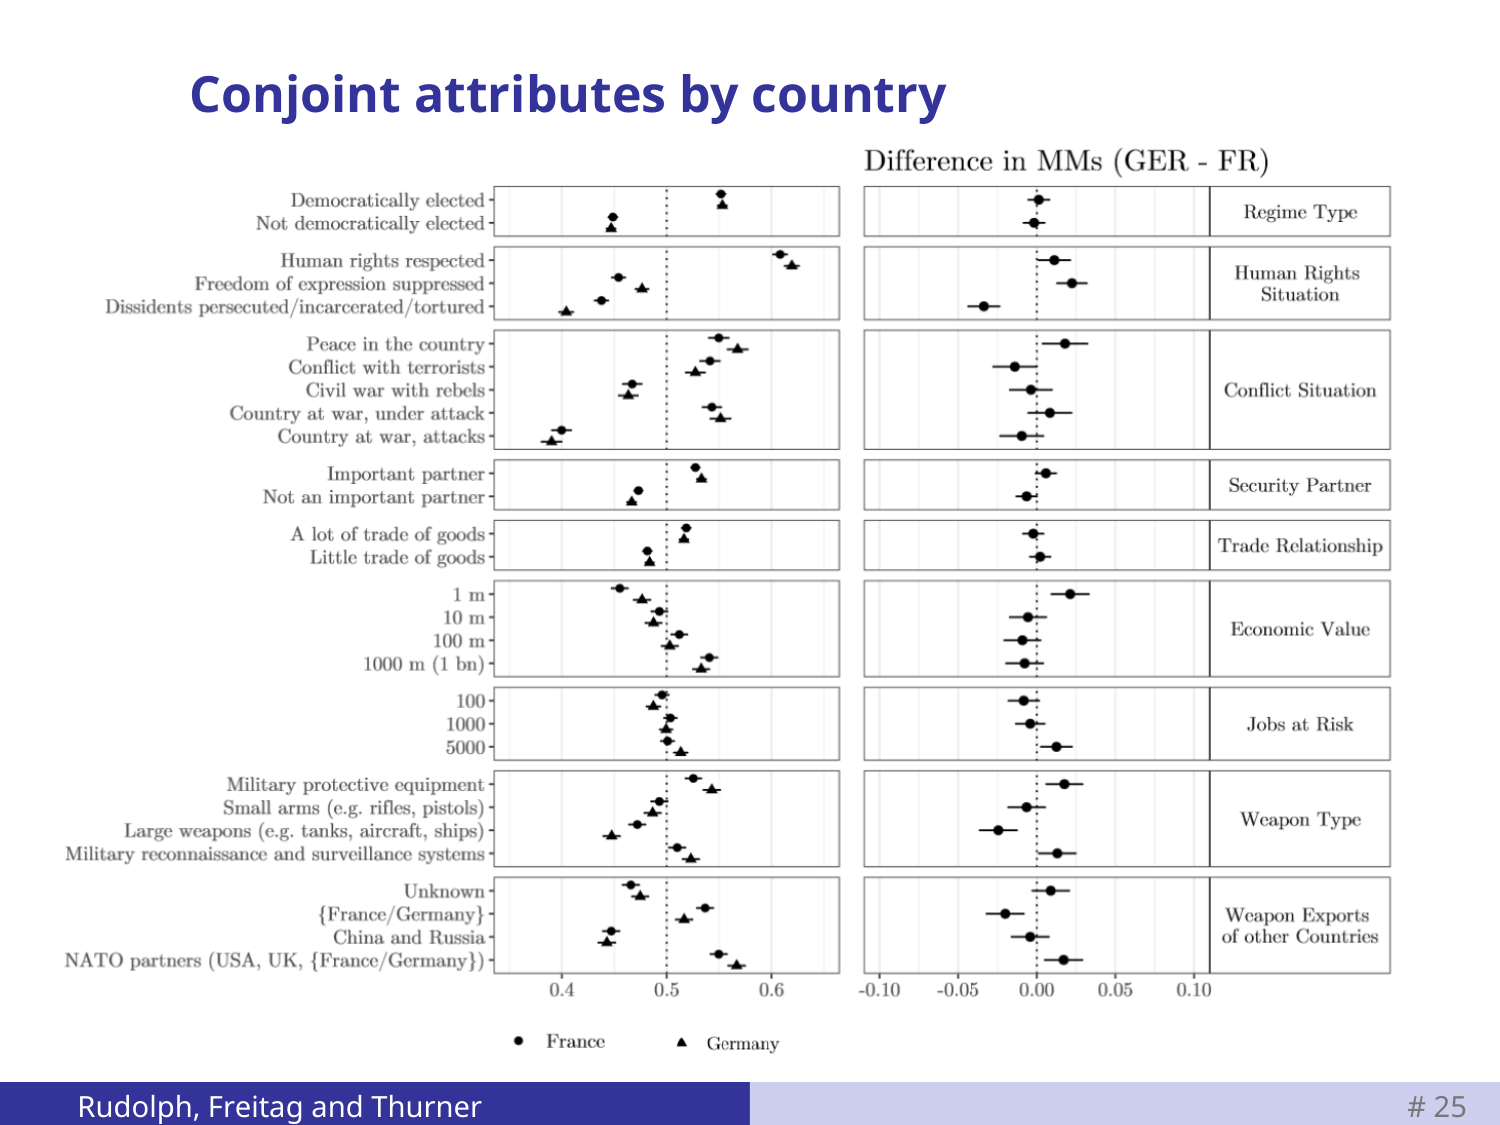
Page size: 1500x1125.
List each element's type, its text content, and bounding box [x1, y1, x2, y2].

slide_number # 25 [1352, 1080, 1483, 1125]
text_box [48, 145, 1412, 1059]
title Conjoint attributes by country [174, 54, 1011, 130]
footer Rudolph, Freitag and Thurner [62, 1080, 951, 1125]
